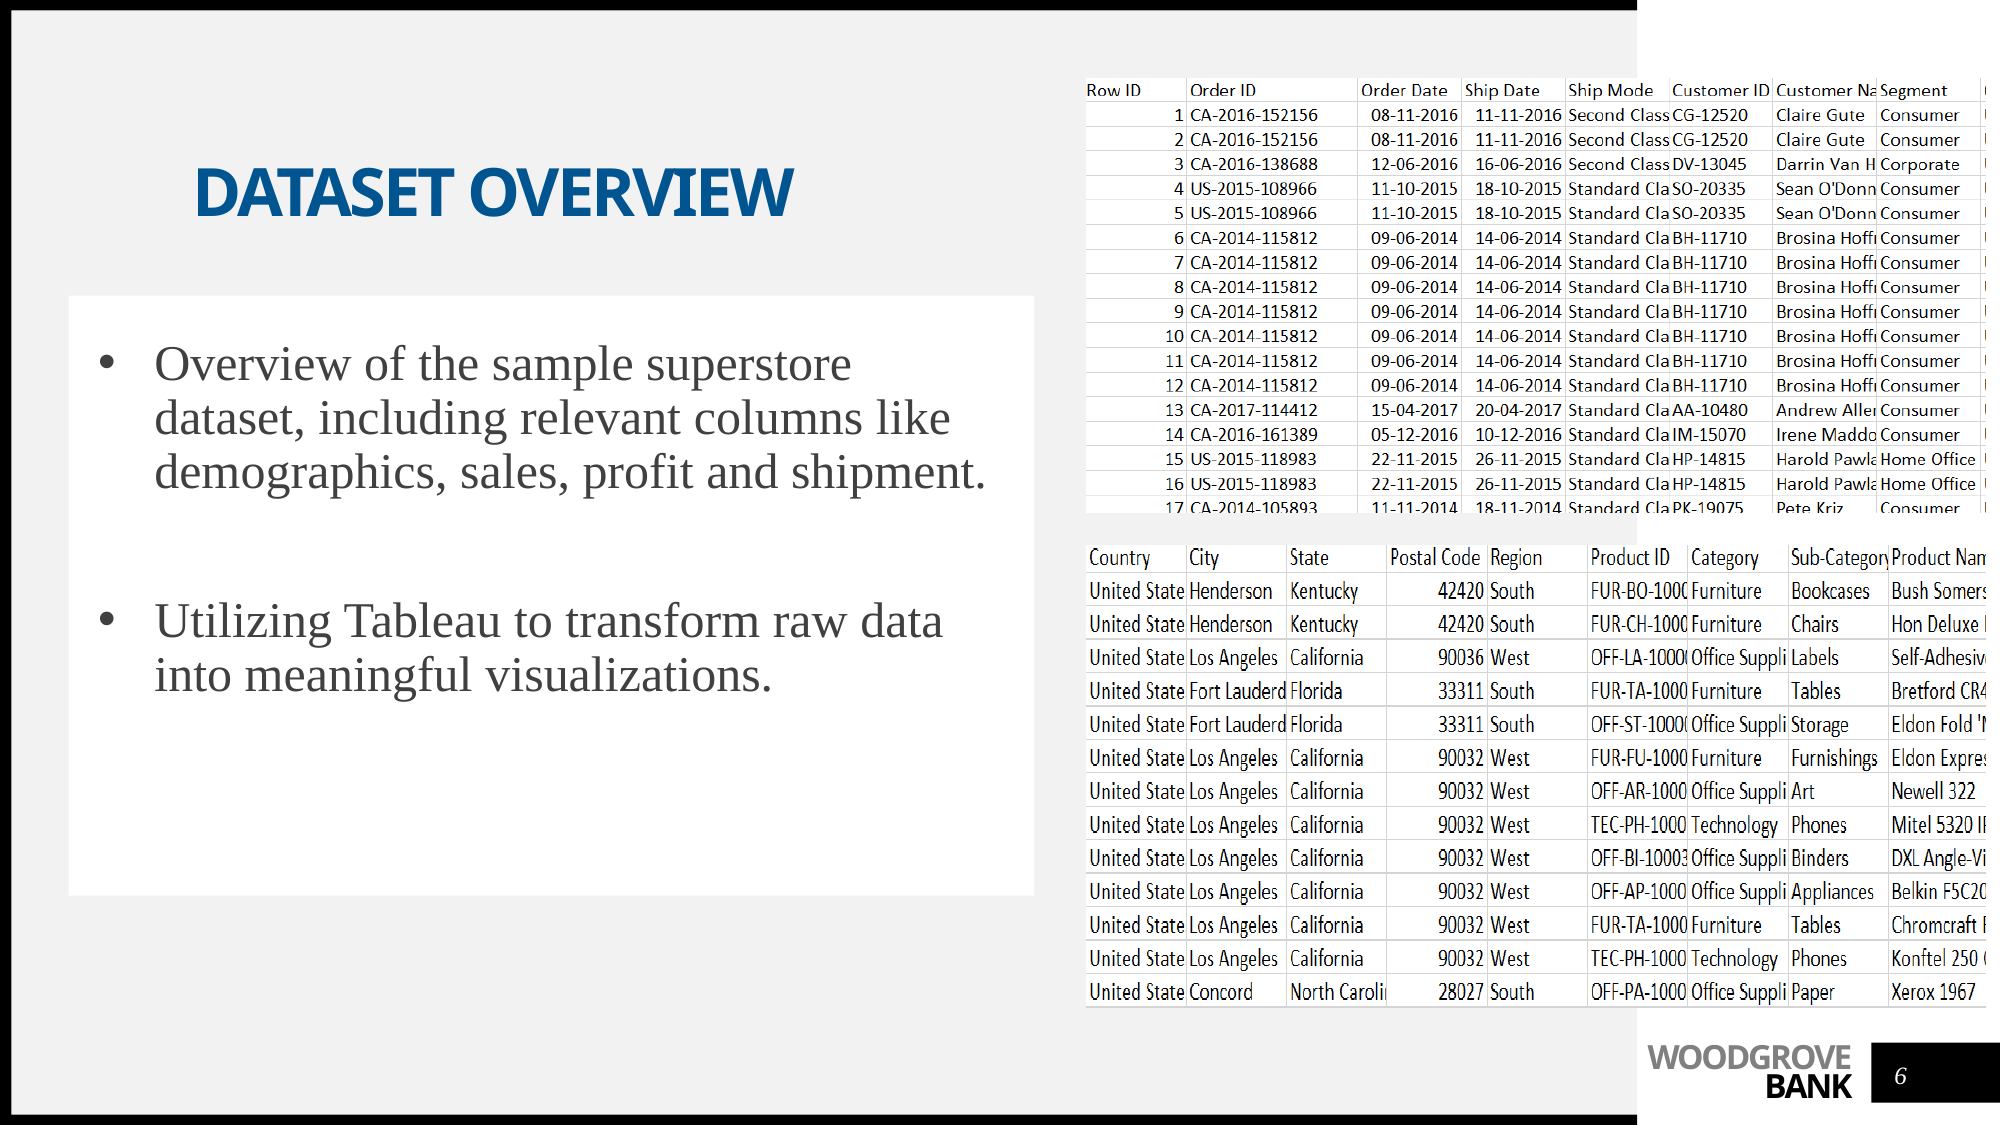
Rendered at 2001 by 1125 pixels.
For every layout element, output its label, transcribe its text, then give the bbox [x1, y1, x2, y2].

list Overview of the sample superstore dataset, including relevant columns like demographics, sales, profit and shipment. Utilizing Tableau to transform raw data into meaningful visualizations. [68, 295, 1035, 896]
title Dataset overview [68, 159, 920, 231]
picture [1085, 545, 1986, 1008]
slide_number 6 [1877, 1051, 1924, 1097]
picture [1085, 78, 1986, 513]
